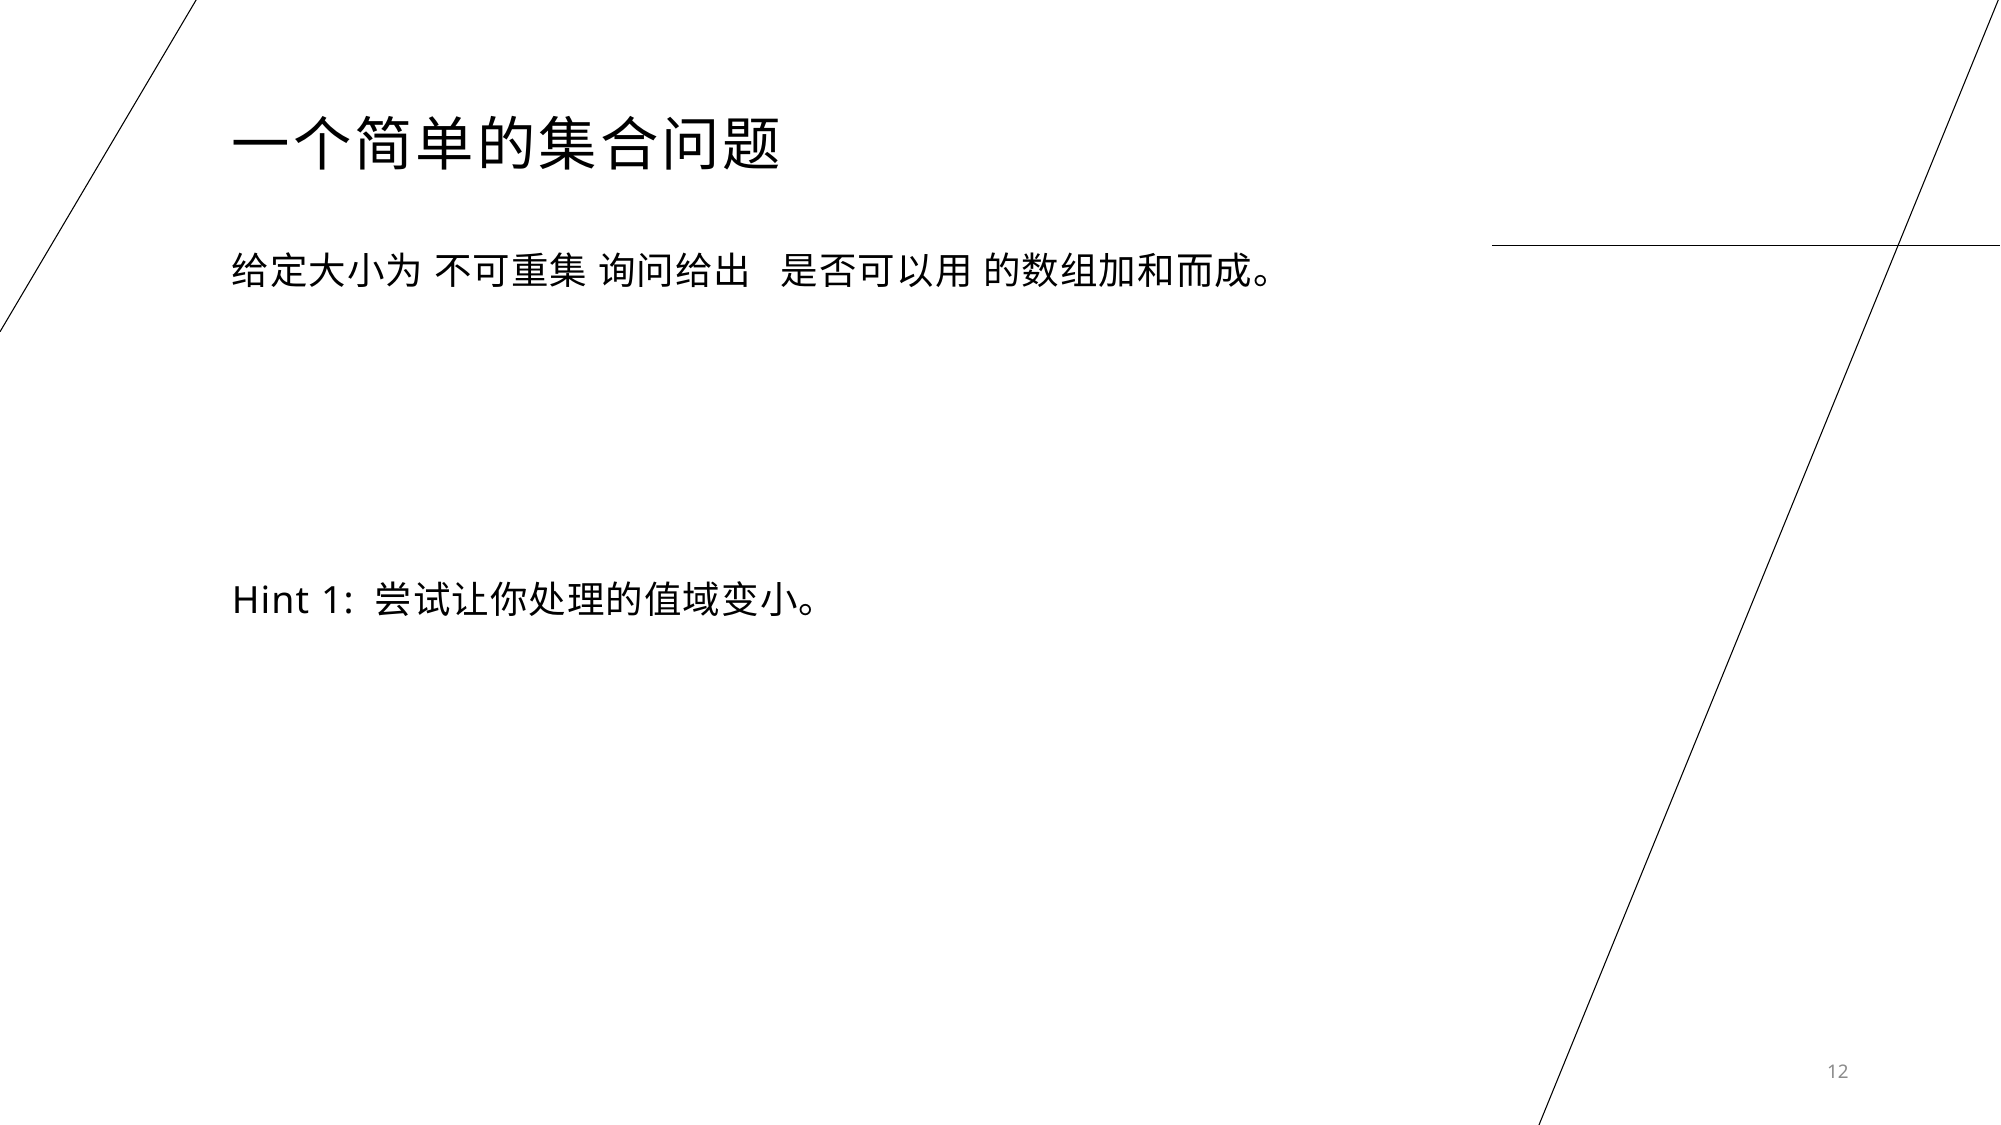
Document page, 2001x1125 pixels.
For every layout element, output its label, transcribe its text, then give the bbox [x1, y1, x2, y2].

title 一个简单的集合问题 [216, 75, 1413, 186]
slide_number 12 [1701, 1042, 1864, 1103]
